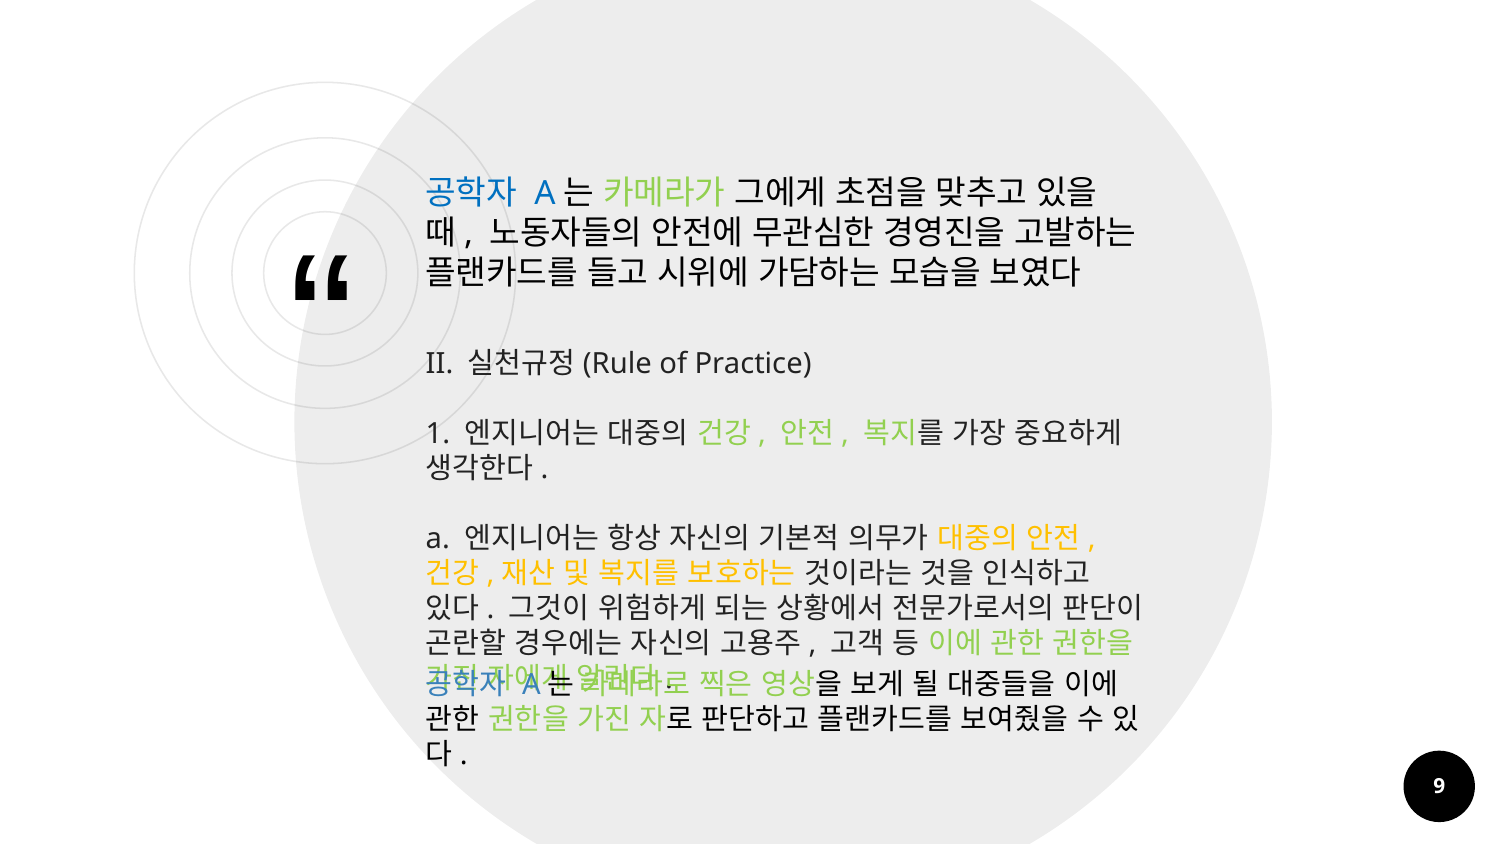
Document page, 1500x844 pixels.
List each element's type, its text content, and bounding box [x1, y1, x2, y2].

text_box 공학자 A는 카메라가 그에게 초점을 맞추고 있을 때, 노동자들의 안전에 무관심한 경영진을 고발하는 플랜카드를 들고 시위에 가담하는 모습을 보였다 [410, 163, 1161, 299]
text_box “ [274, 185, 438, 441]
text_box II. 실천규정(Rule of Practice) 1. 엔지니어는 대중의 건강, 안전, 복지를 가장 중요하게 생각한다. a. 엔지니어는 항상 자신의 기본적 의무가 대중의 안전, 건강,재산 및 복지를 보호하는 것이라는 것을 인식하고 있다. 그것이 위험하게 되는 상황에서 전문가로서의 판단이 곤란할 경우에는 자신의 고용주, 고객 등 이에 관한 권한을 가진 자에게 알린다. [410, 337, 1161, 702]
text_box 공학자 A는 카메라로 찍은 영상을 보게 될 대중들을 이에 관한 권한을 가진 자로 판단하고 플랜카드를 보여줬을 수 있다. [411, 657, 1194, 778]
slide_number 9 [1403, 750, 1475, 823]
